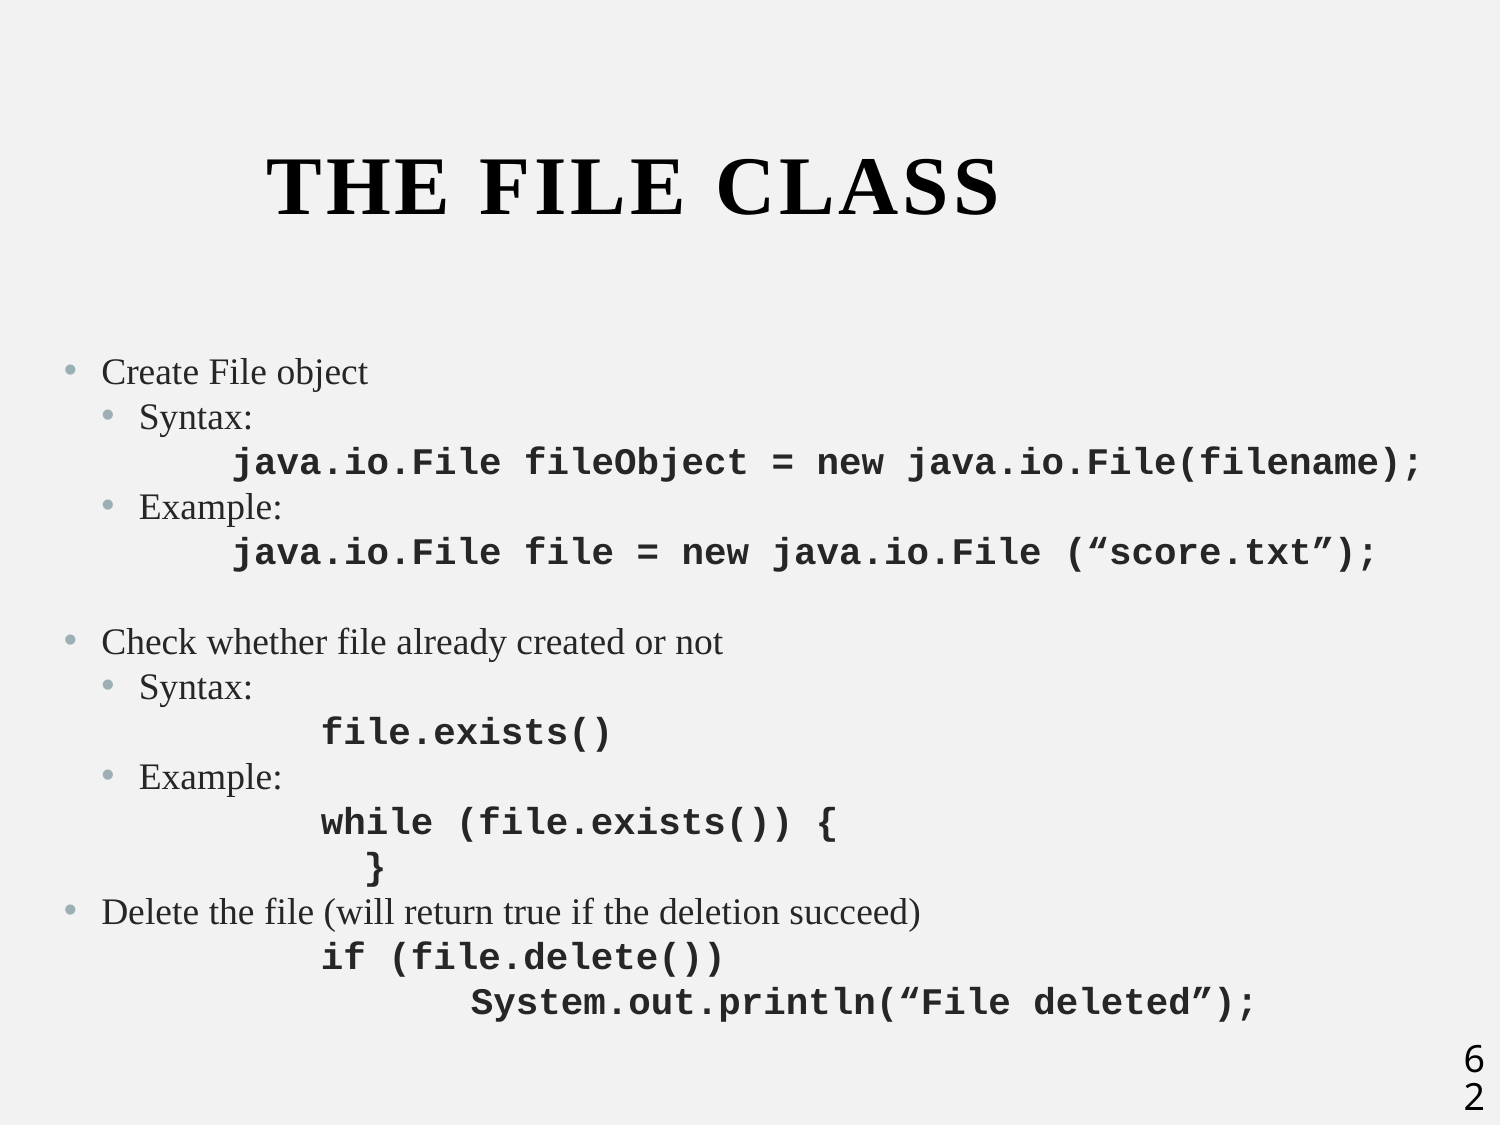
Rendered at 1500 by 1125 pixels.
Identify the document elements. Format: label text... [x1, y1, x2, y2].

list Create File object Syntax: java.io.File fileObject = new java.io.File(filename); Example: java.io.File file = new java.io.File (“score.txt”); Check whether file already created or not Syntax: file.exists() Example: while (file.exists()) { } Delete the file (will return true if the deletion succeed) if (file.delete()) System.out.println(“File deleted”); [48, 339, 1482, 1051]
title The File class [92, 88, 1175, 288]
slide_number 62 [1440, 1019, 1500, 1080]
